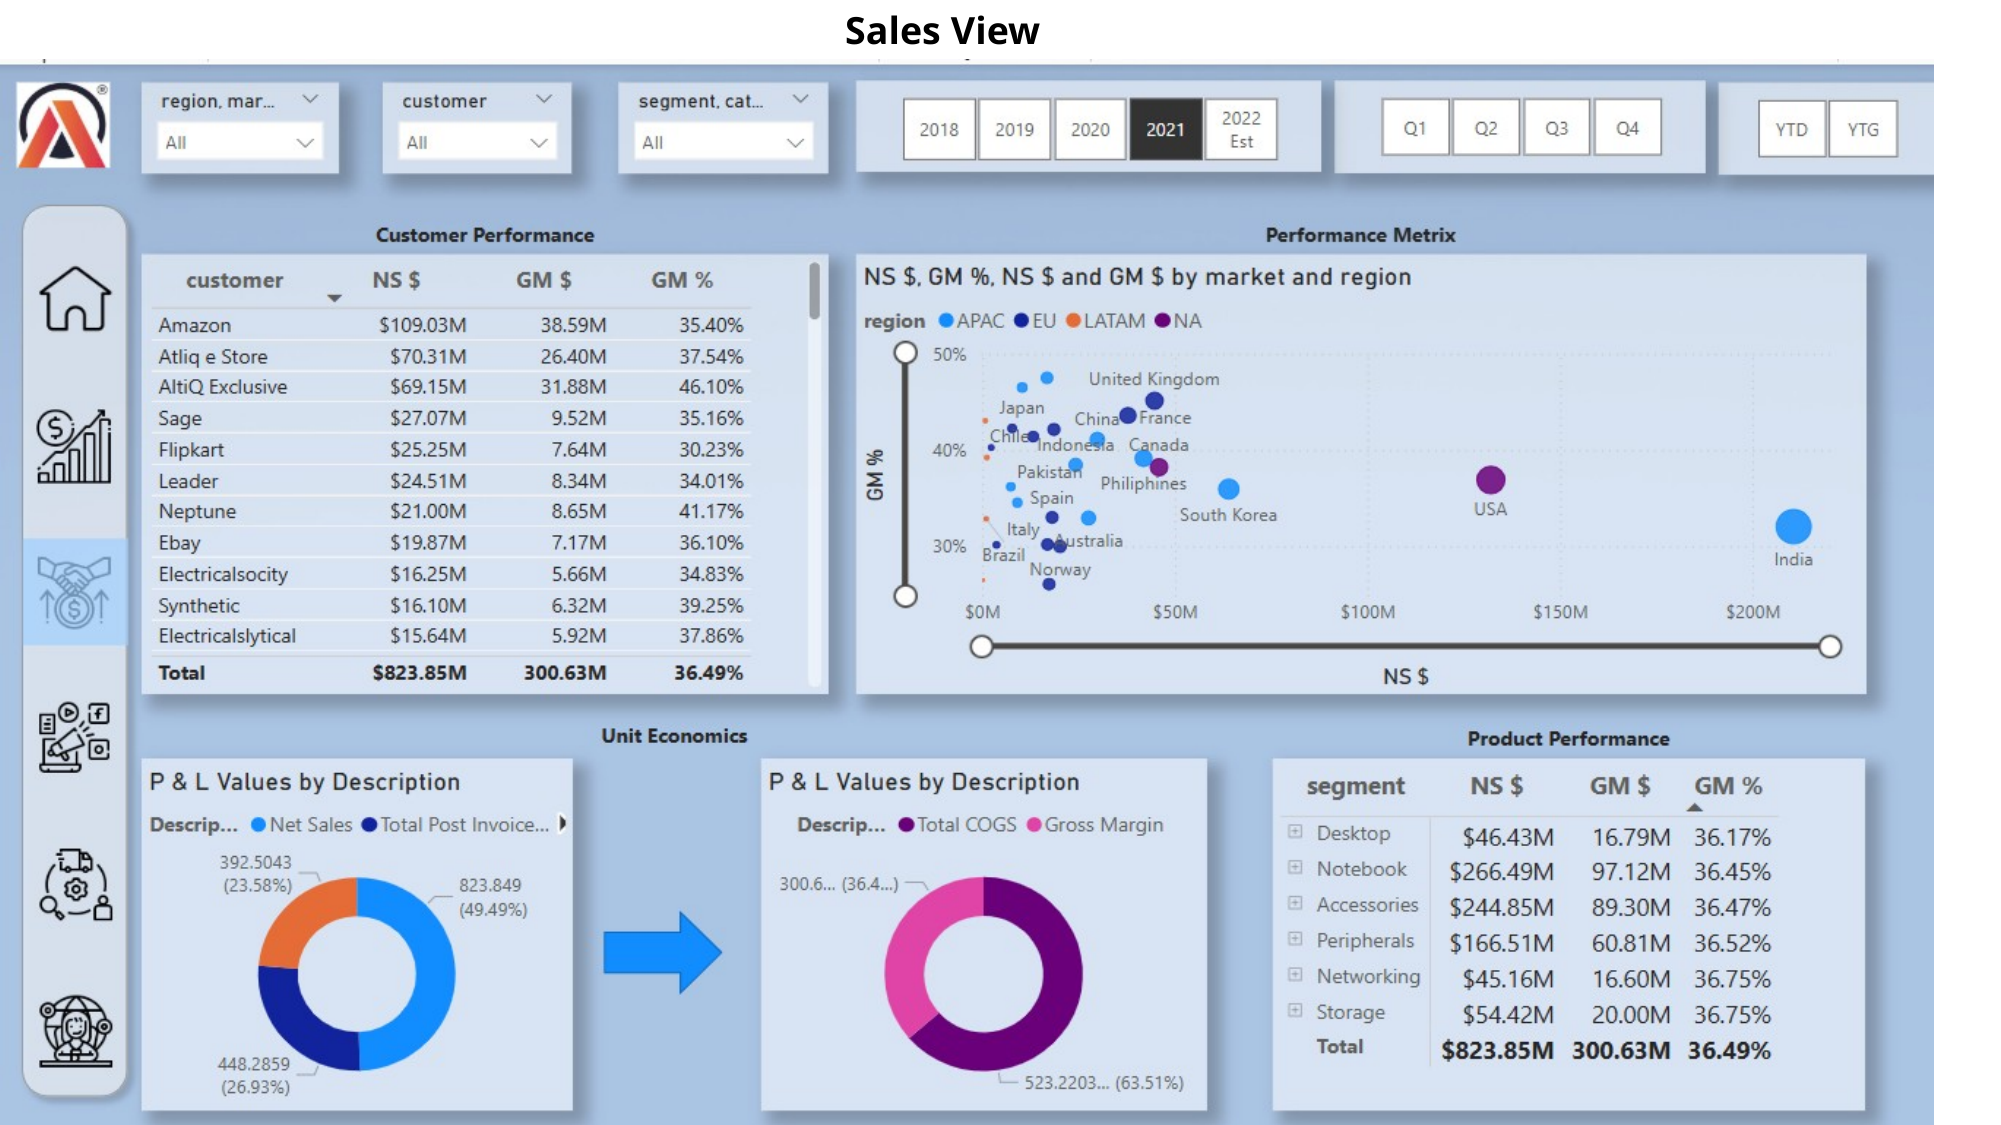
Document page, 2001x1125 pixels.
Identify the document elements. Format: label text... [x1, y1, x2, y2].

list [0, 59, 1934, 1125]
text_box Sales View [776, 0, 1109, 59]
